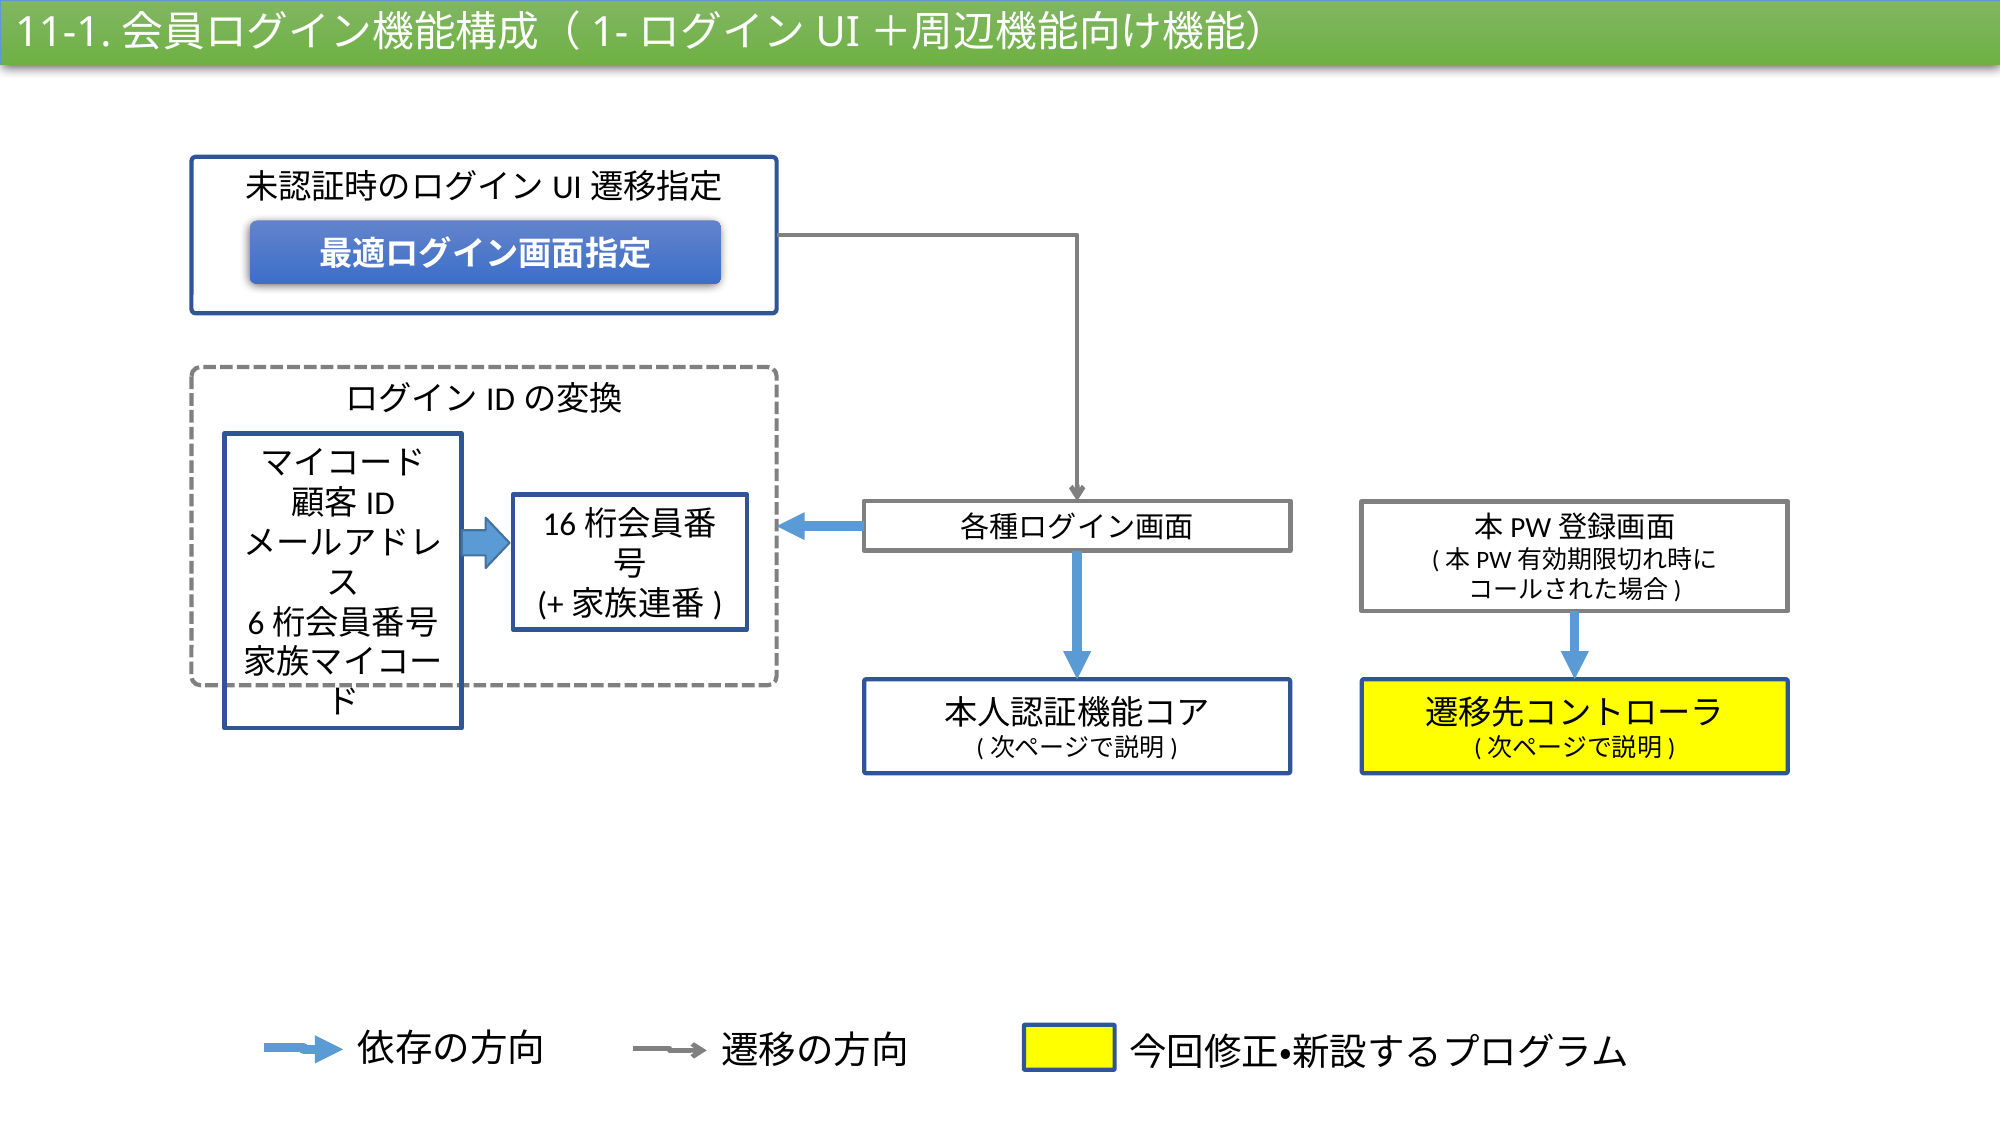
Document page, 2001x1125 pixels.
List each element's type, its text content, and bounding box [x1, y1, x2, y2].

text_box 未認証時のログインUI遷移指定 [190, 155, 778, 315]
title 11-1.会員ログイン機能構成（1-ログインUI＋周辺機能向け機能） [0, 0, 2000, 65]
text_box 遷移先コントローラ (次ページで説明) [1360, 678, 1789, 775]
text_box 本PW登録画面 (本PW有効期限切れ時に コールされた場合) [1361, 501, 1788, 611]
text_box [632, 1019, 931, 1080]
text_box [776, 234, 1078, 501]
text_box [263, 1016, 567, 1078]
text_box 16桁会員番号 (+家族連番) [512, 494, 747, 630]
text_box 本人認証機能コア (次ページで説明) [863, 678, 1292, 775]
text_box [1022, 1023, 1114, 1071]
text_box マイコード 顧客ID メールアドレス 6桁会員番号 家族マイコード [224, 433, 462, 728]
text_box [460, 516, 511, 570]
text_box 今回修正・新設するプログラム [1114, 1020, 1757, 1080]
text_box 最適ログイン画面指定 [249, 220, 722, 284]
text_box ログインIDの変換 [190, 365, 778, 687]
text_box 各種ログイン画面 [864, 501, 1291, 551]
